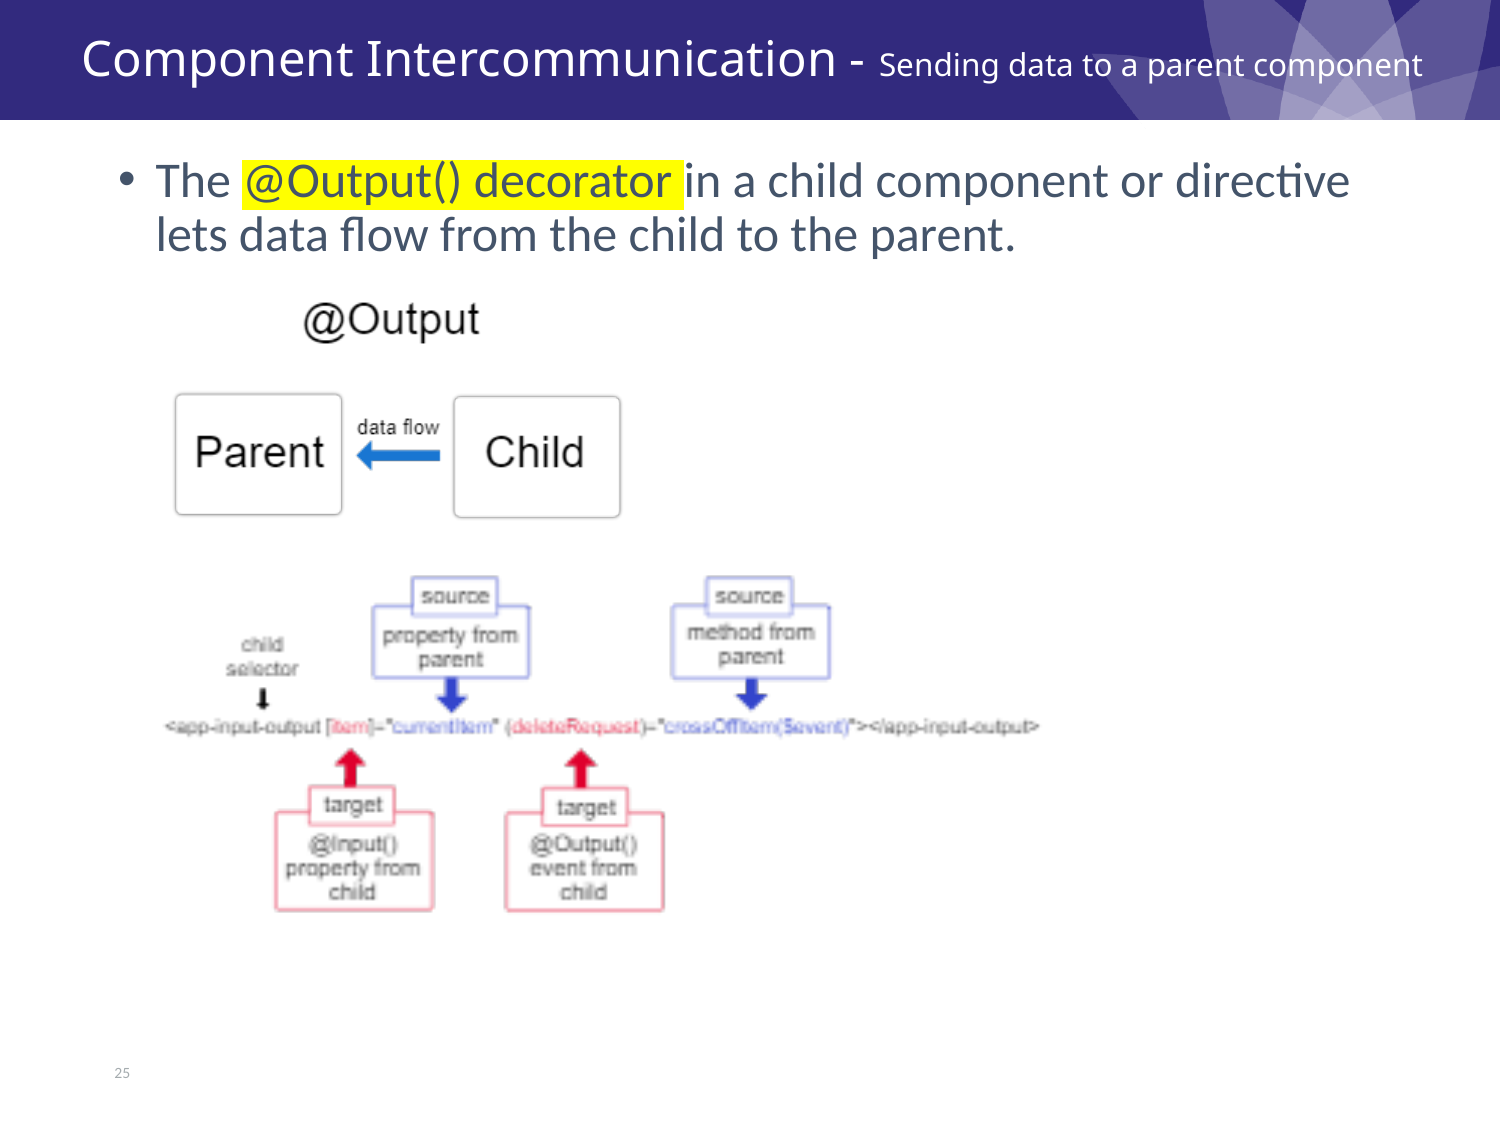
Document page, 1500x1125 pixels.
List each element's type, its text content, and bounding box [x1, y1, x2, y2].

list The @Output() decorator in a child component or directive lets data flow from the child to the parent. [103, 146, 1397, 1016]
picture [158, 562, 1064, 940]
picture [168, 292, 628, 527]
picture [1043, 0, 1500, 130]
title Component Intercommunication - Sending data to a parent component [66, 16, 1468, 105]
